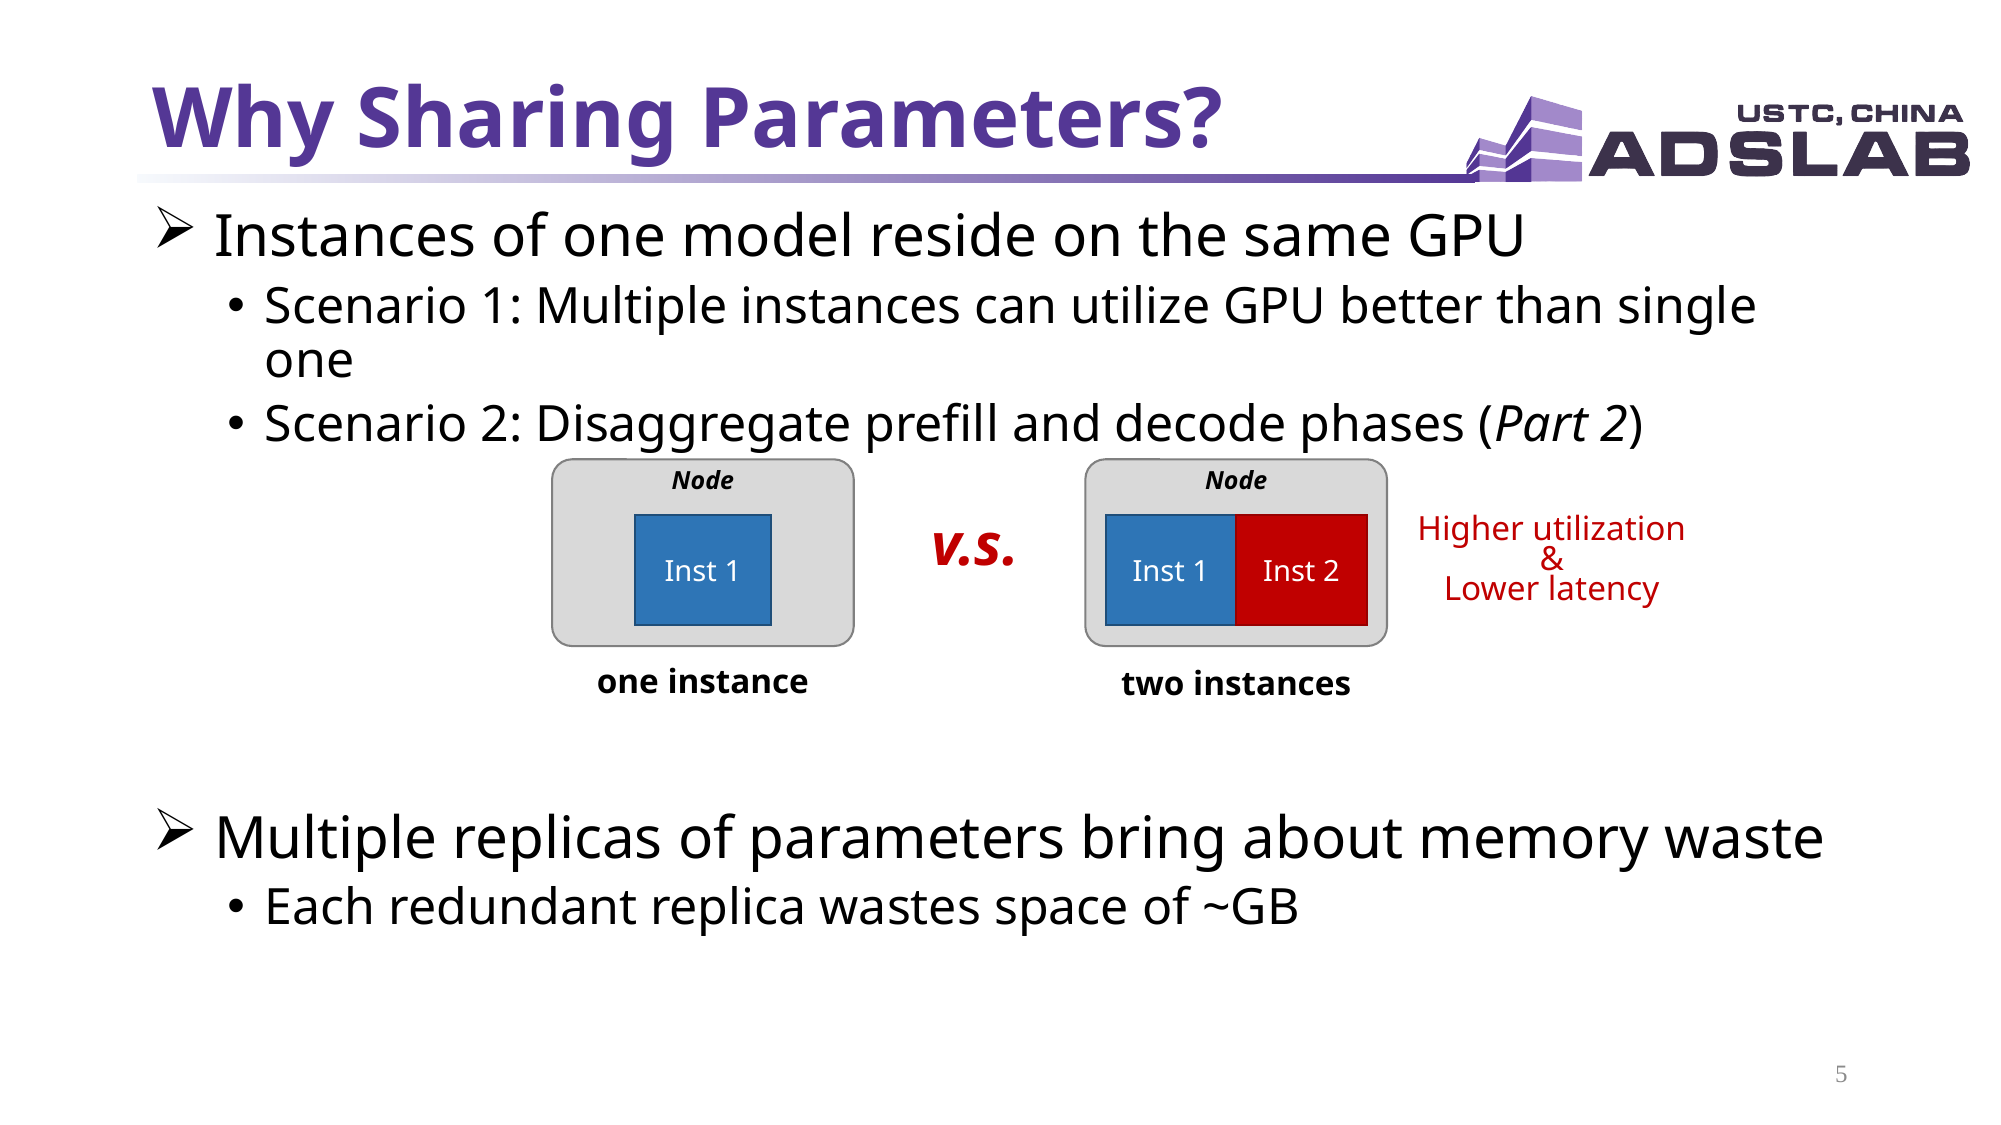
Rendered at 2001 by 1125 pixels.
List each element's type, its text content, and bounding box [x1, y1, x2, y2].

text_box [552, 459, 854, 647]
text_box v.s. [870, 539, 1080, 585]
text_box Higher utilization & Lower latency [1402, 510, 1702, 615]
text_box two instances [1105, 665, 1367, 710]
title Why Sharing Parameters? [137, 63, 1863, 177]
picture [1470, 93, 1976, 183]
text_box Inst 1 [1105, 514, 1235, 626]
text_box Node [1084, 458, 1389, 648]
list Instances of one model reside on the same GPU Scenario 1: Multiple instances can utilize GPU better than single one Scenario 2: Disaggregate prefill and decode phases (Part 2) Multiple replicas of parameters bring about memory waste Each redundant replica wastes space of ~GB [137, 199, 1863, 1014]
text_box one instance [572, 663, 834, 708]
text_box Inst 2 [1235, 514, 1368, 626]
